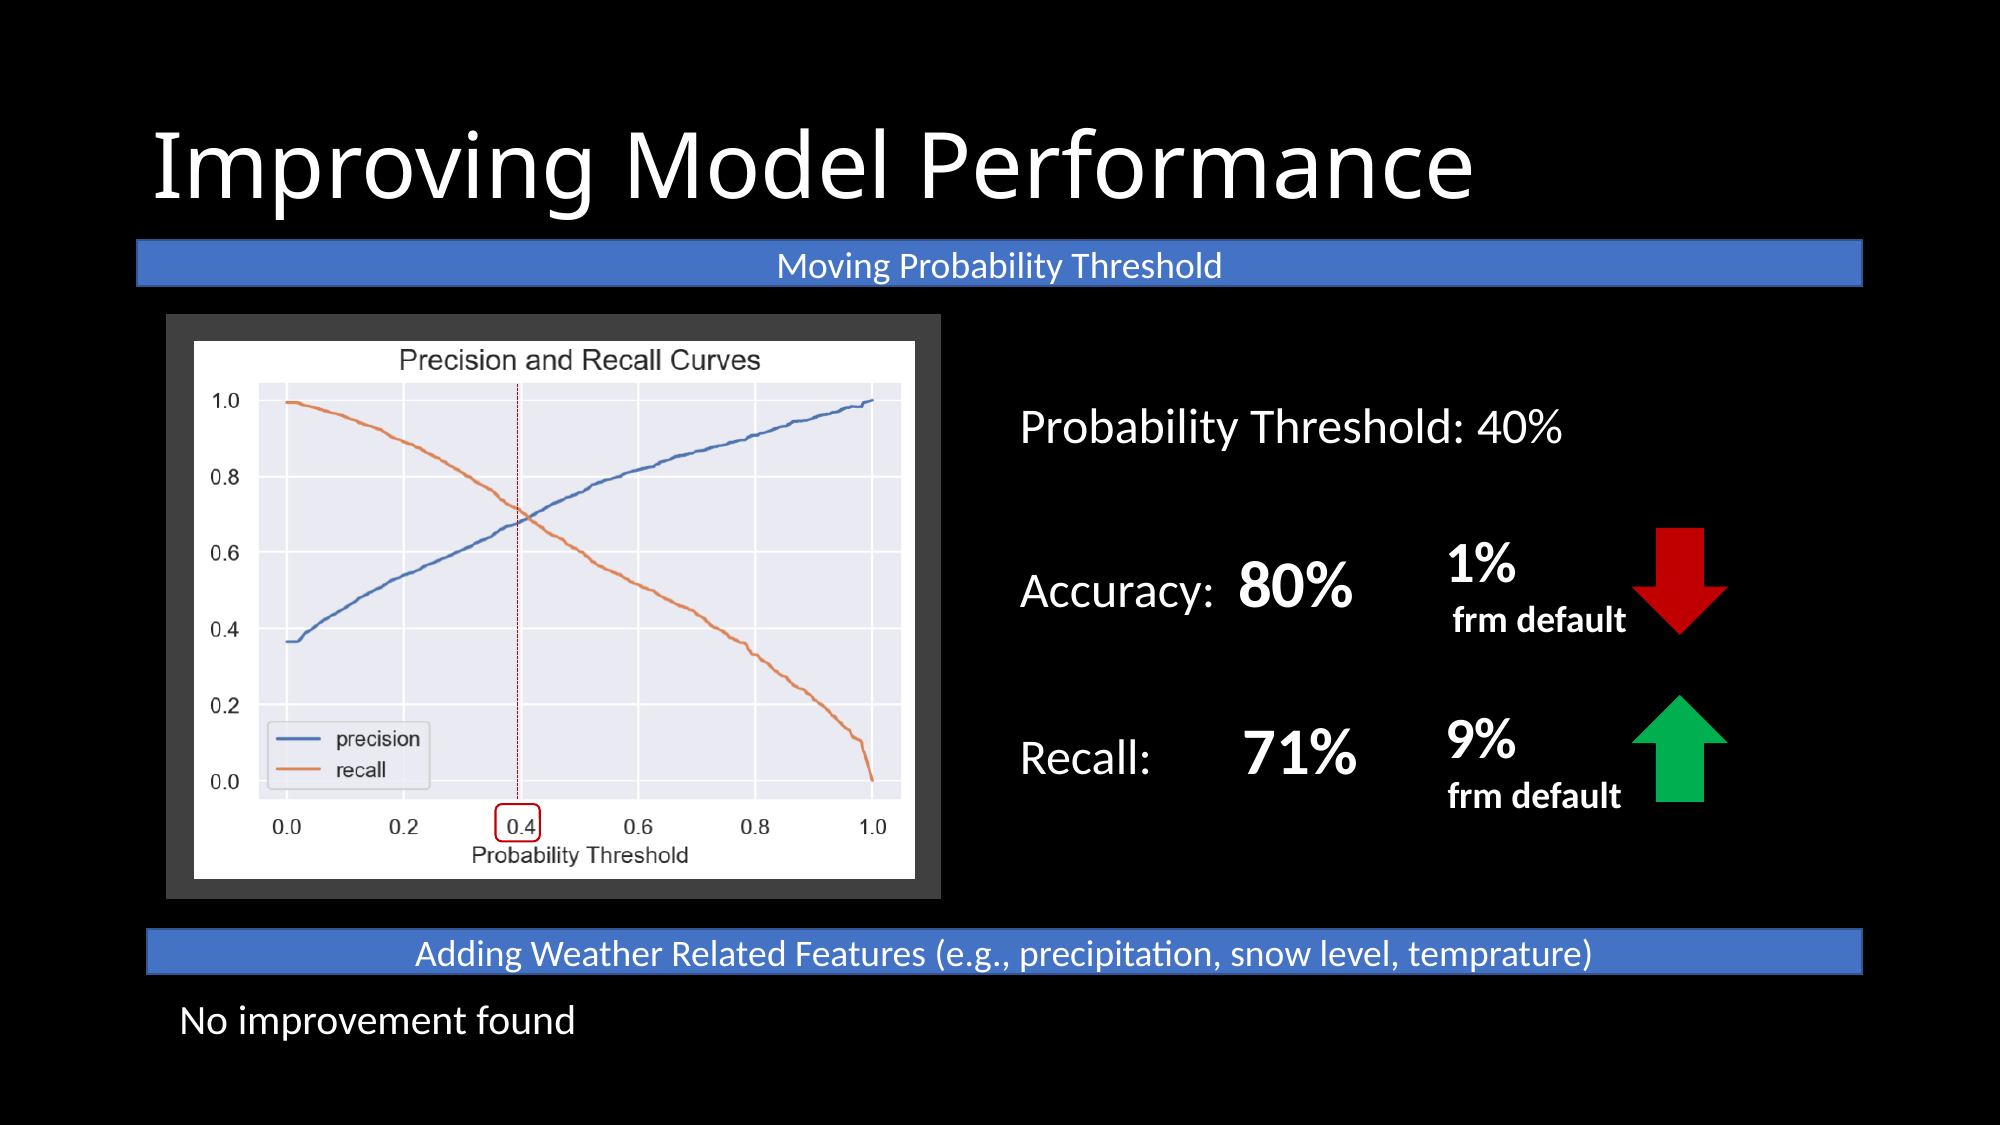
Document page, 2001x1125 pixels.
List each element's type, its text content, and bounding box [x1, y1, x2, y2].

text_box Adding Weather Related Features (e.g., precipitation, snow level, temprature) [146, 928, 1863, 975]
text_box [163, 312, 943, 901]
text_box frm default [1432, 736, 1651, 828]
text_box [1638, 708, 1729, 802]
text_box Probability Threshold: 40% Accuracy: 80% Recall: 71% [1004, 392, 1756, 828]
title Improving Model Performance [137, 59, 1863, 239]
text_box frm default [1437, 560, 1656, 652]
text_box 1% [1430, 510, 1800, 708]
text_box Moving Probability Threshold [136, 239, 1863, 287]
text_box 9% [1430, 708, 1800, 899]
text_box [1655, 527, 1729, 635]
picture [194, 341, 915, 879]
text_box No improvement found [164, 990, 1863, 1092]
